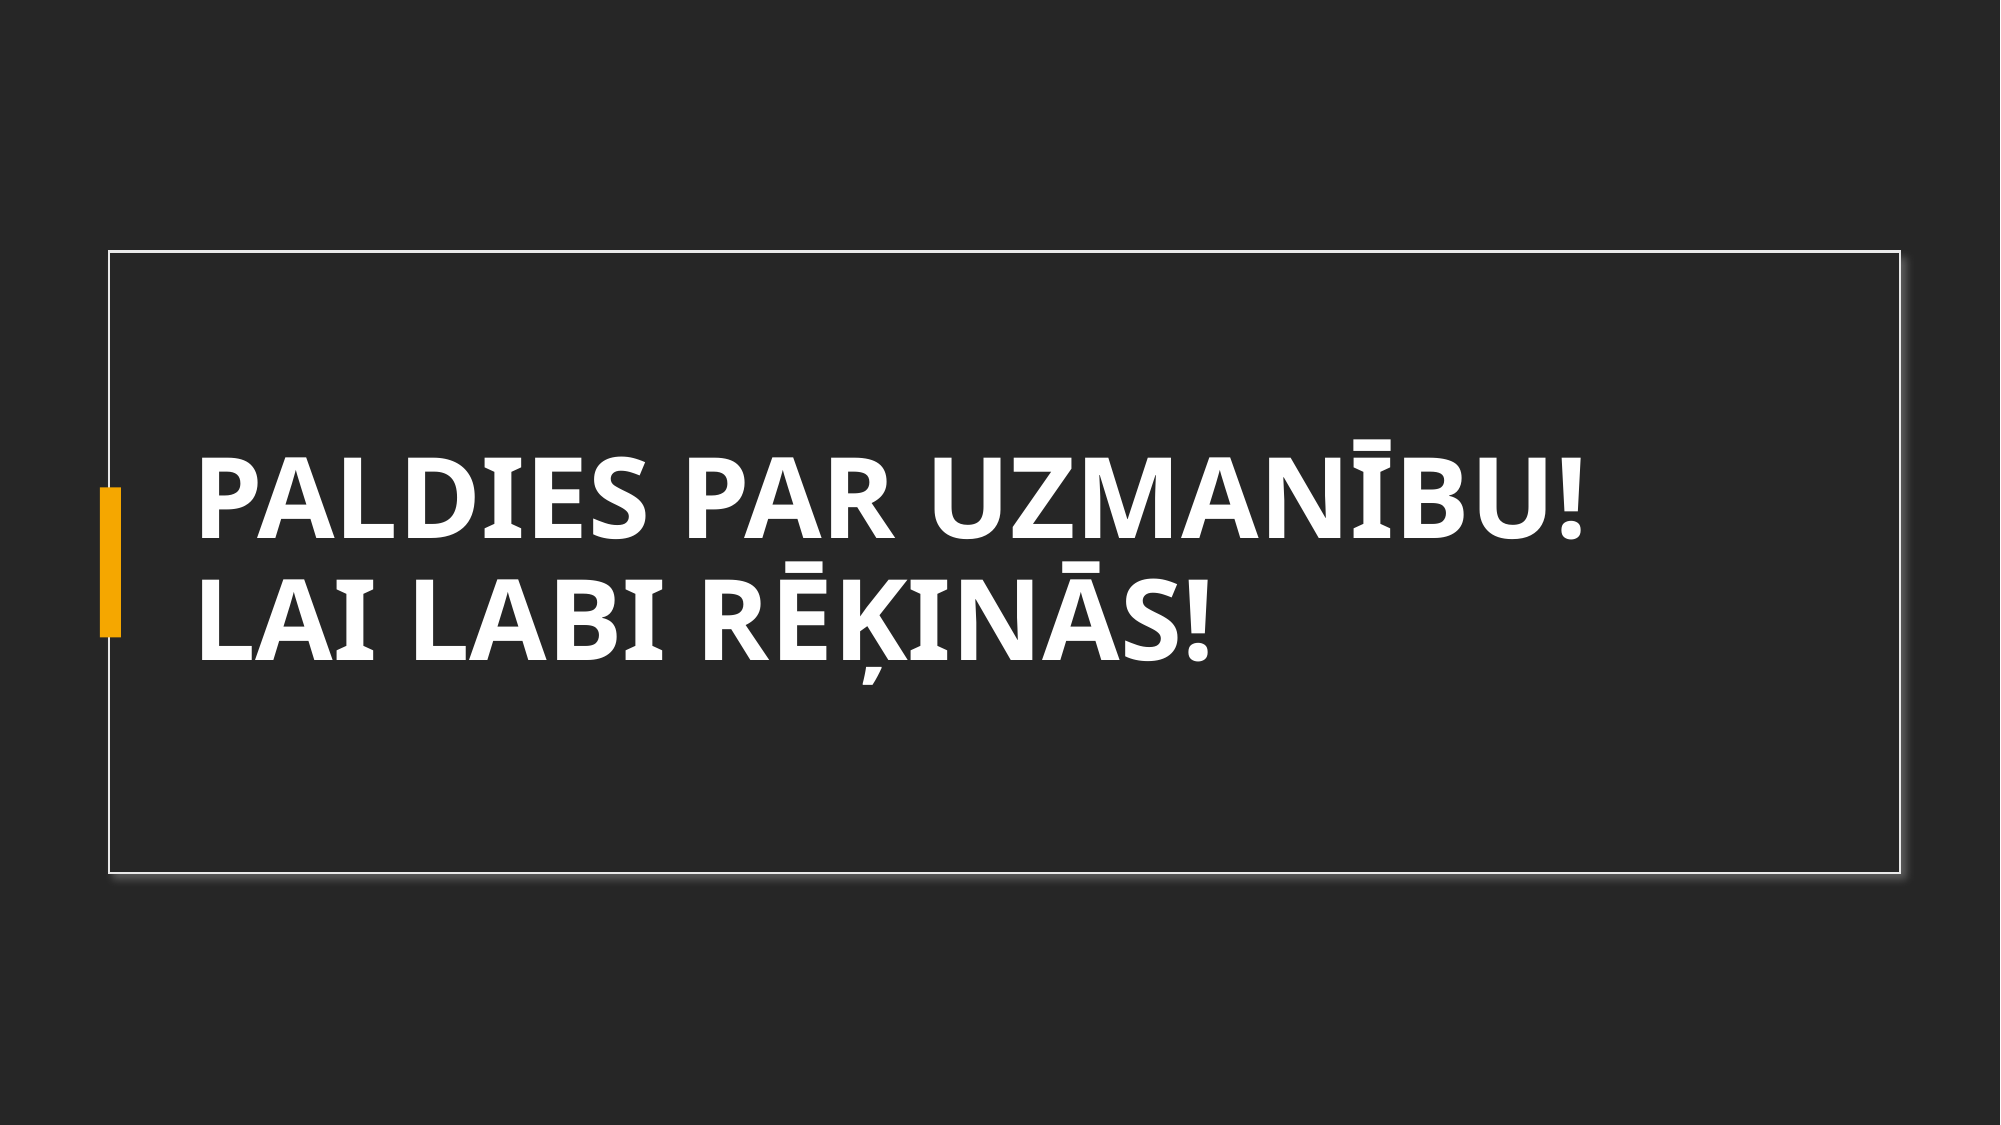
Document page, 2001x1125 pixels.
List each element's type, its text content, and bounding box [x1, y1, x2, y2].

title PALDIES PAR UZMANĪBU! LAI LABI RĒĶINĀS! [176, 318, 1847, 809]
